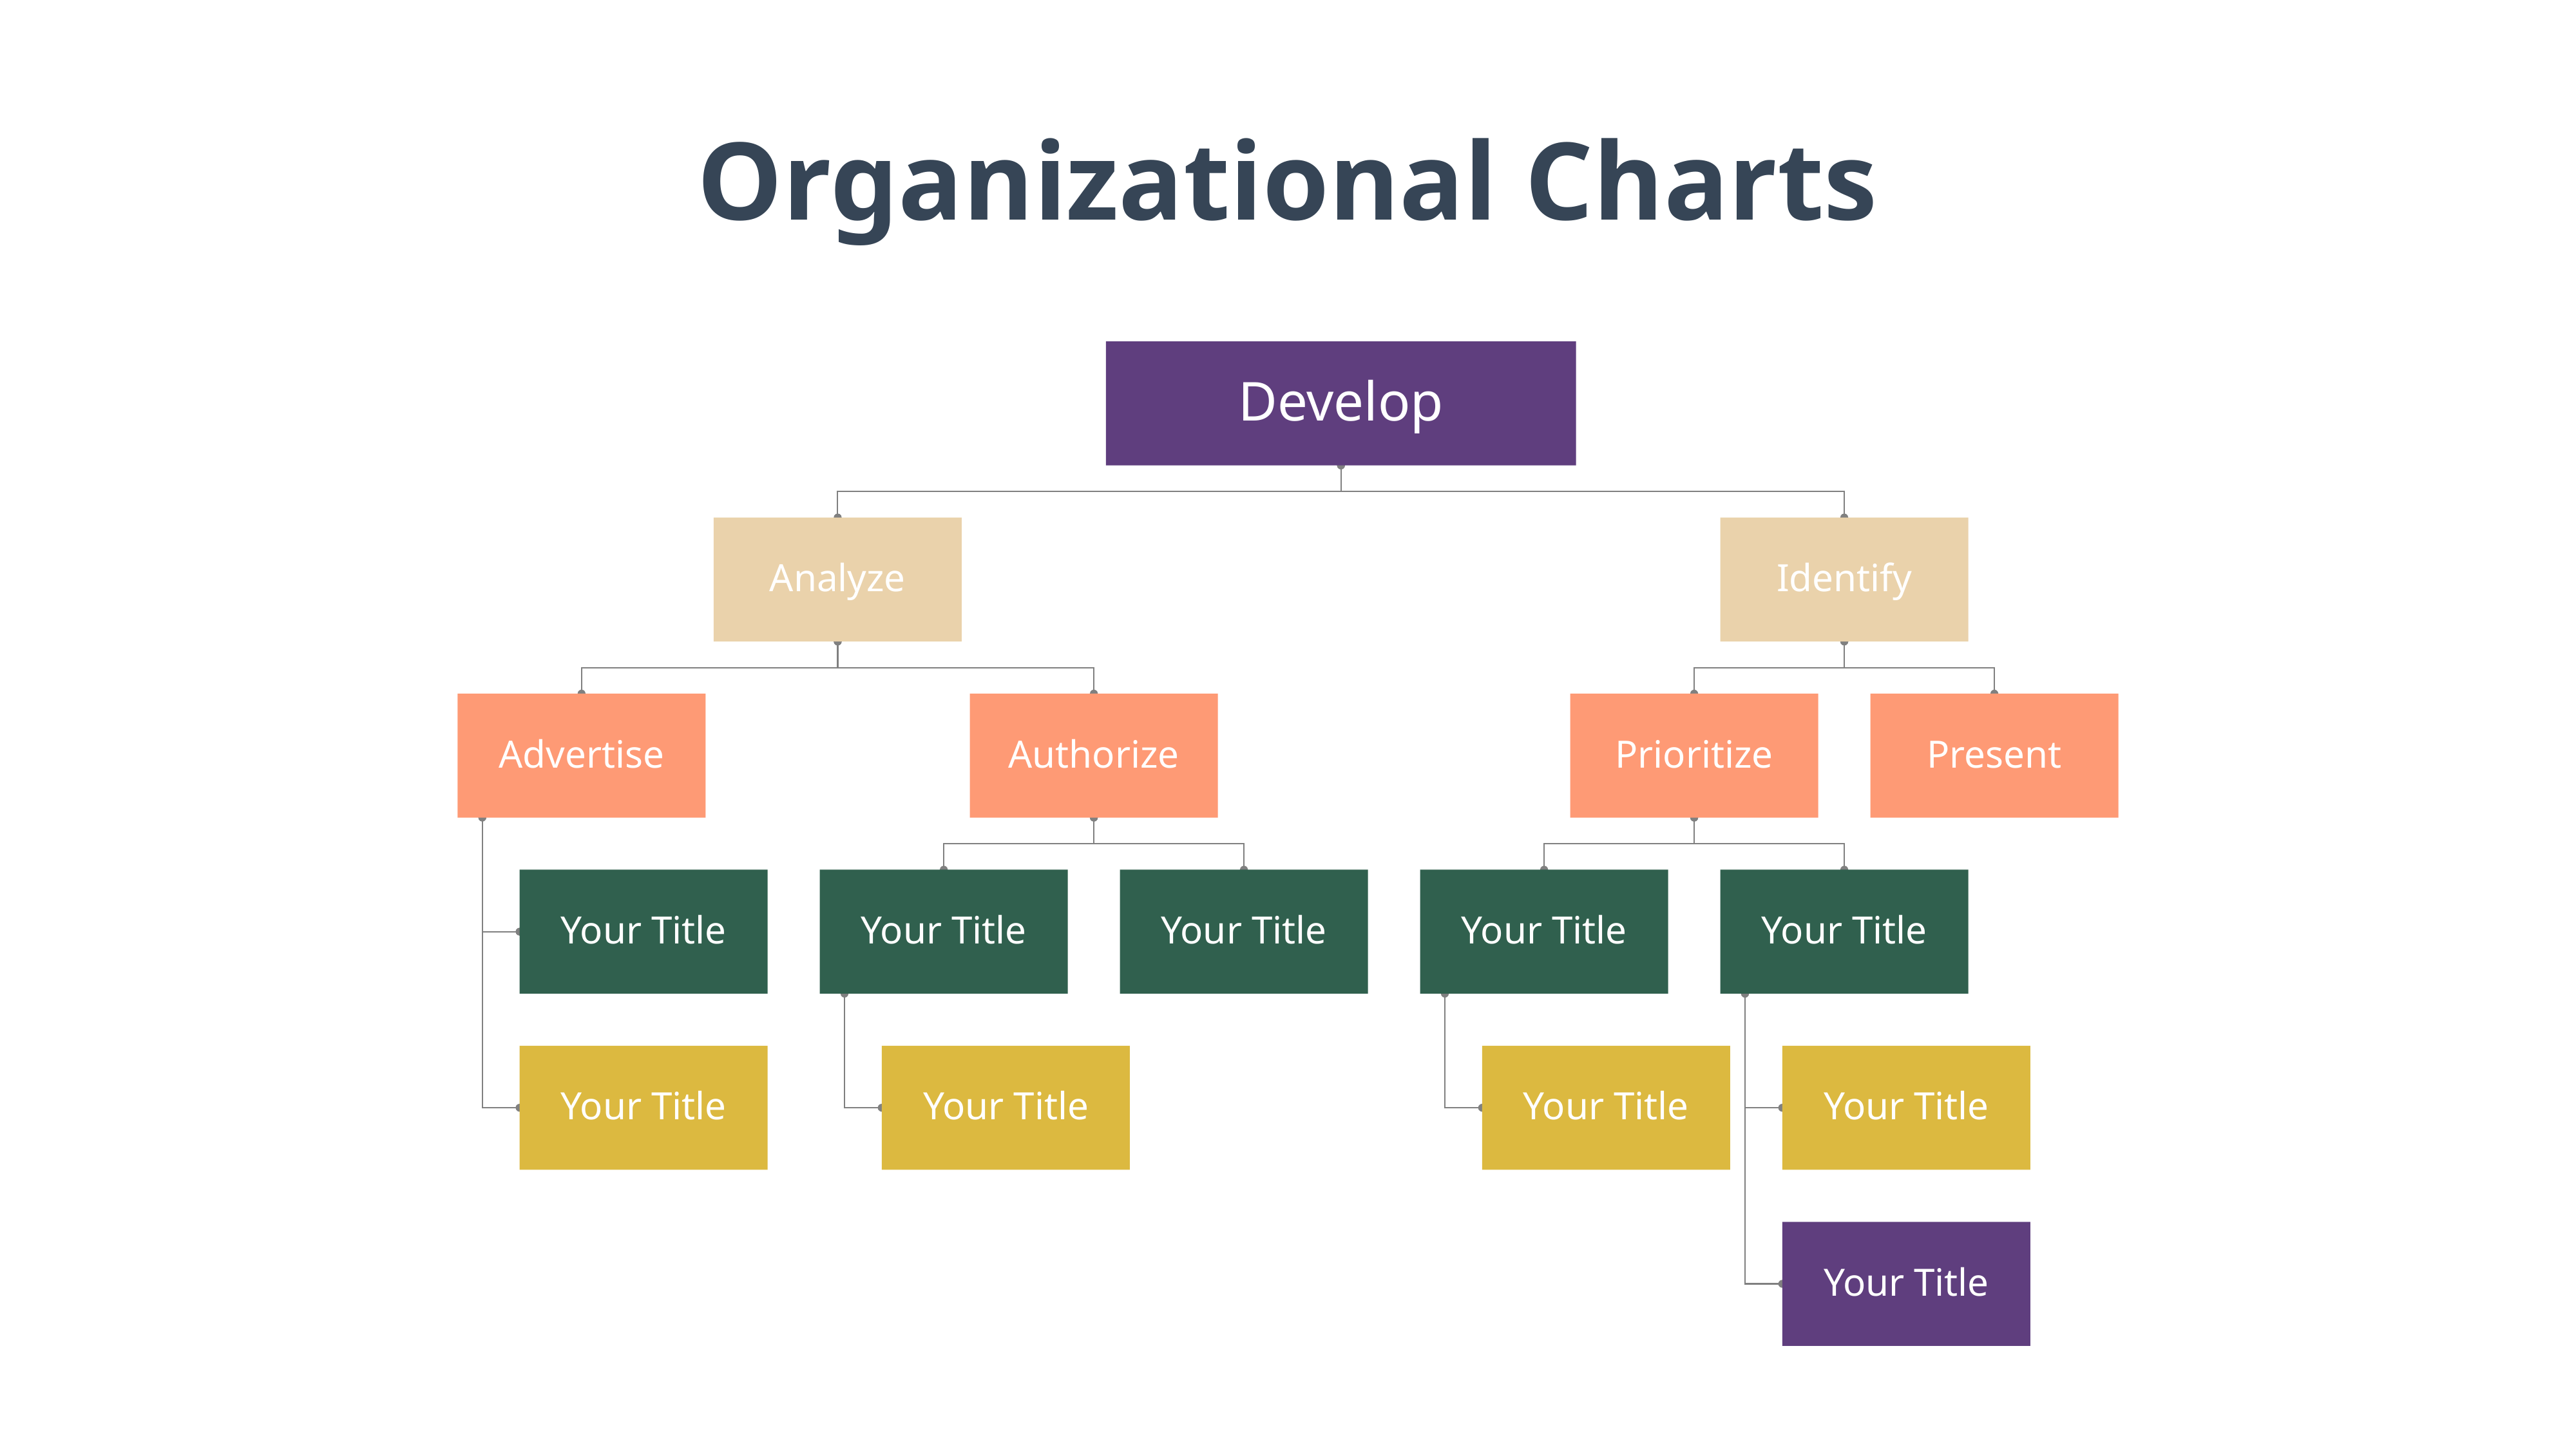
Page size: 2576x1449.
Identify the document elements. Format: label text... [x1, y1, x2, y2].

text_box Organizational Charts [688, 108, 1888, 247]
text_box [63, 341, 2512, 1347]
